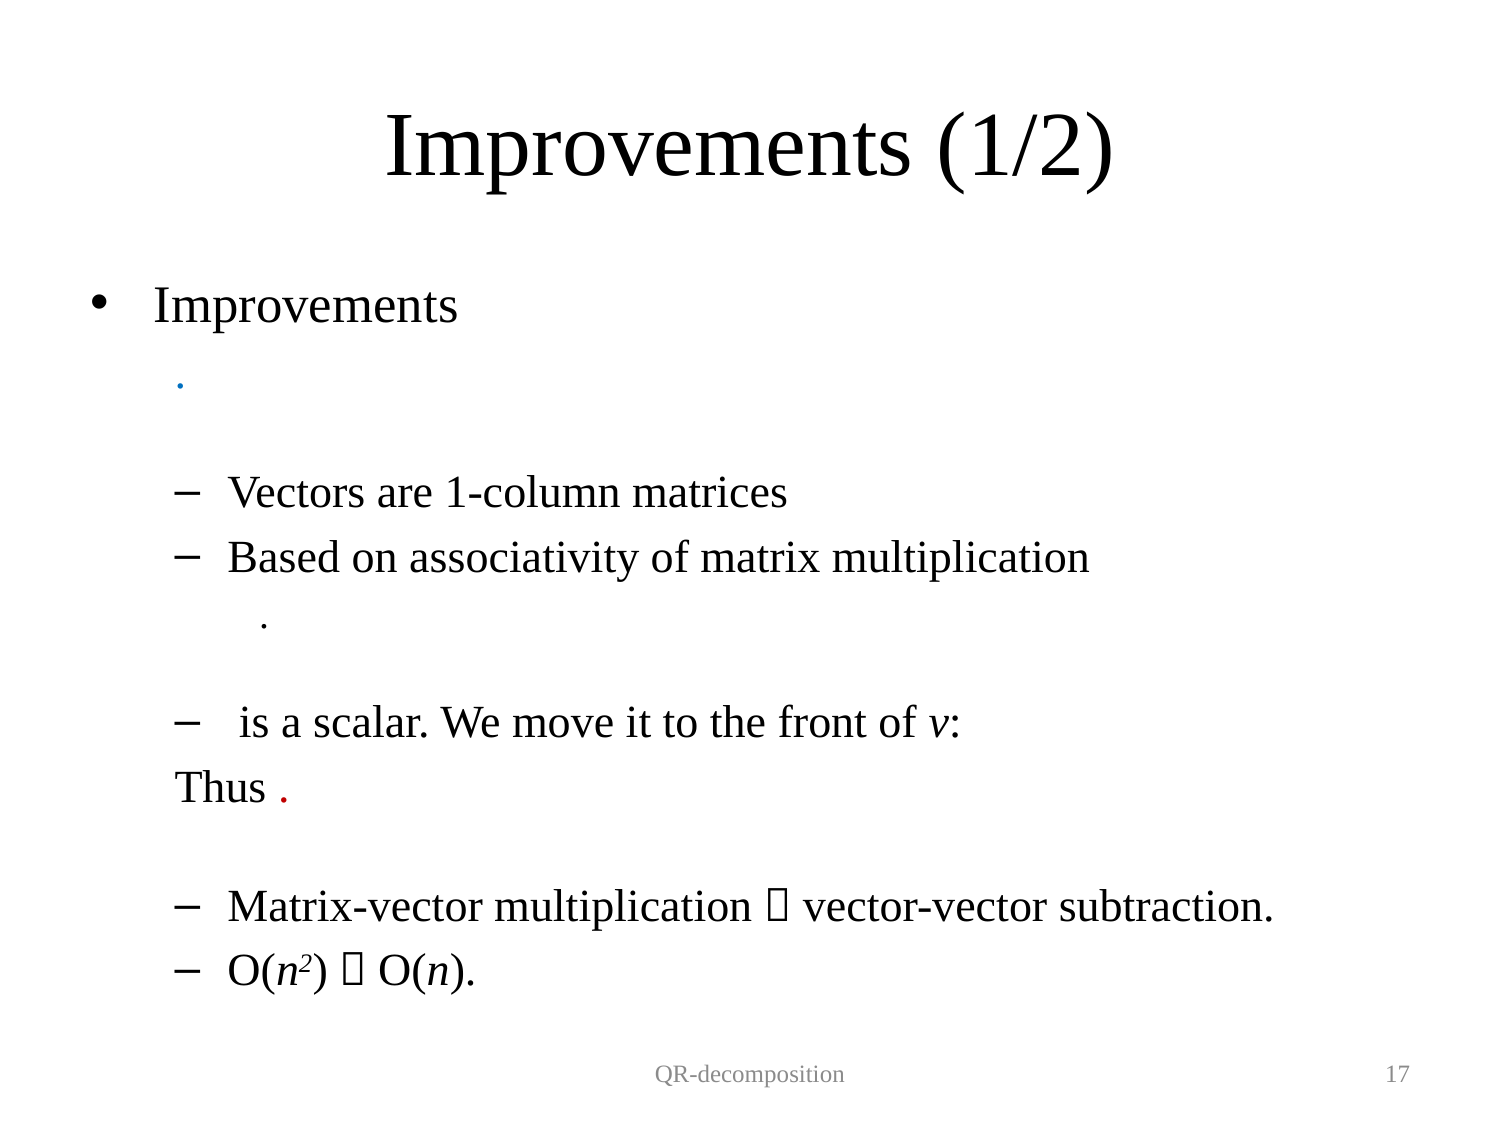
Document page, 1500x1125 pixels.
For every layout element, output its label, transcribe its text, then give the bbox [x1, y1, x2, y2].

slide_number 17 [1074, 1042, 1425, 1103]
title Improvements (1/2) [75, 45, 1425, 233]
footer QR-decomposition [512, 1042, 988, 1103]
